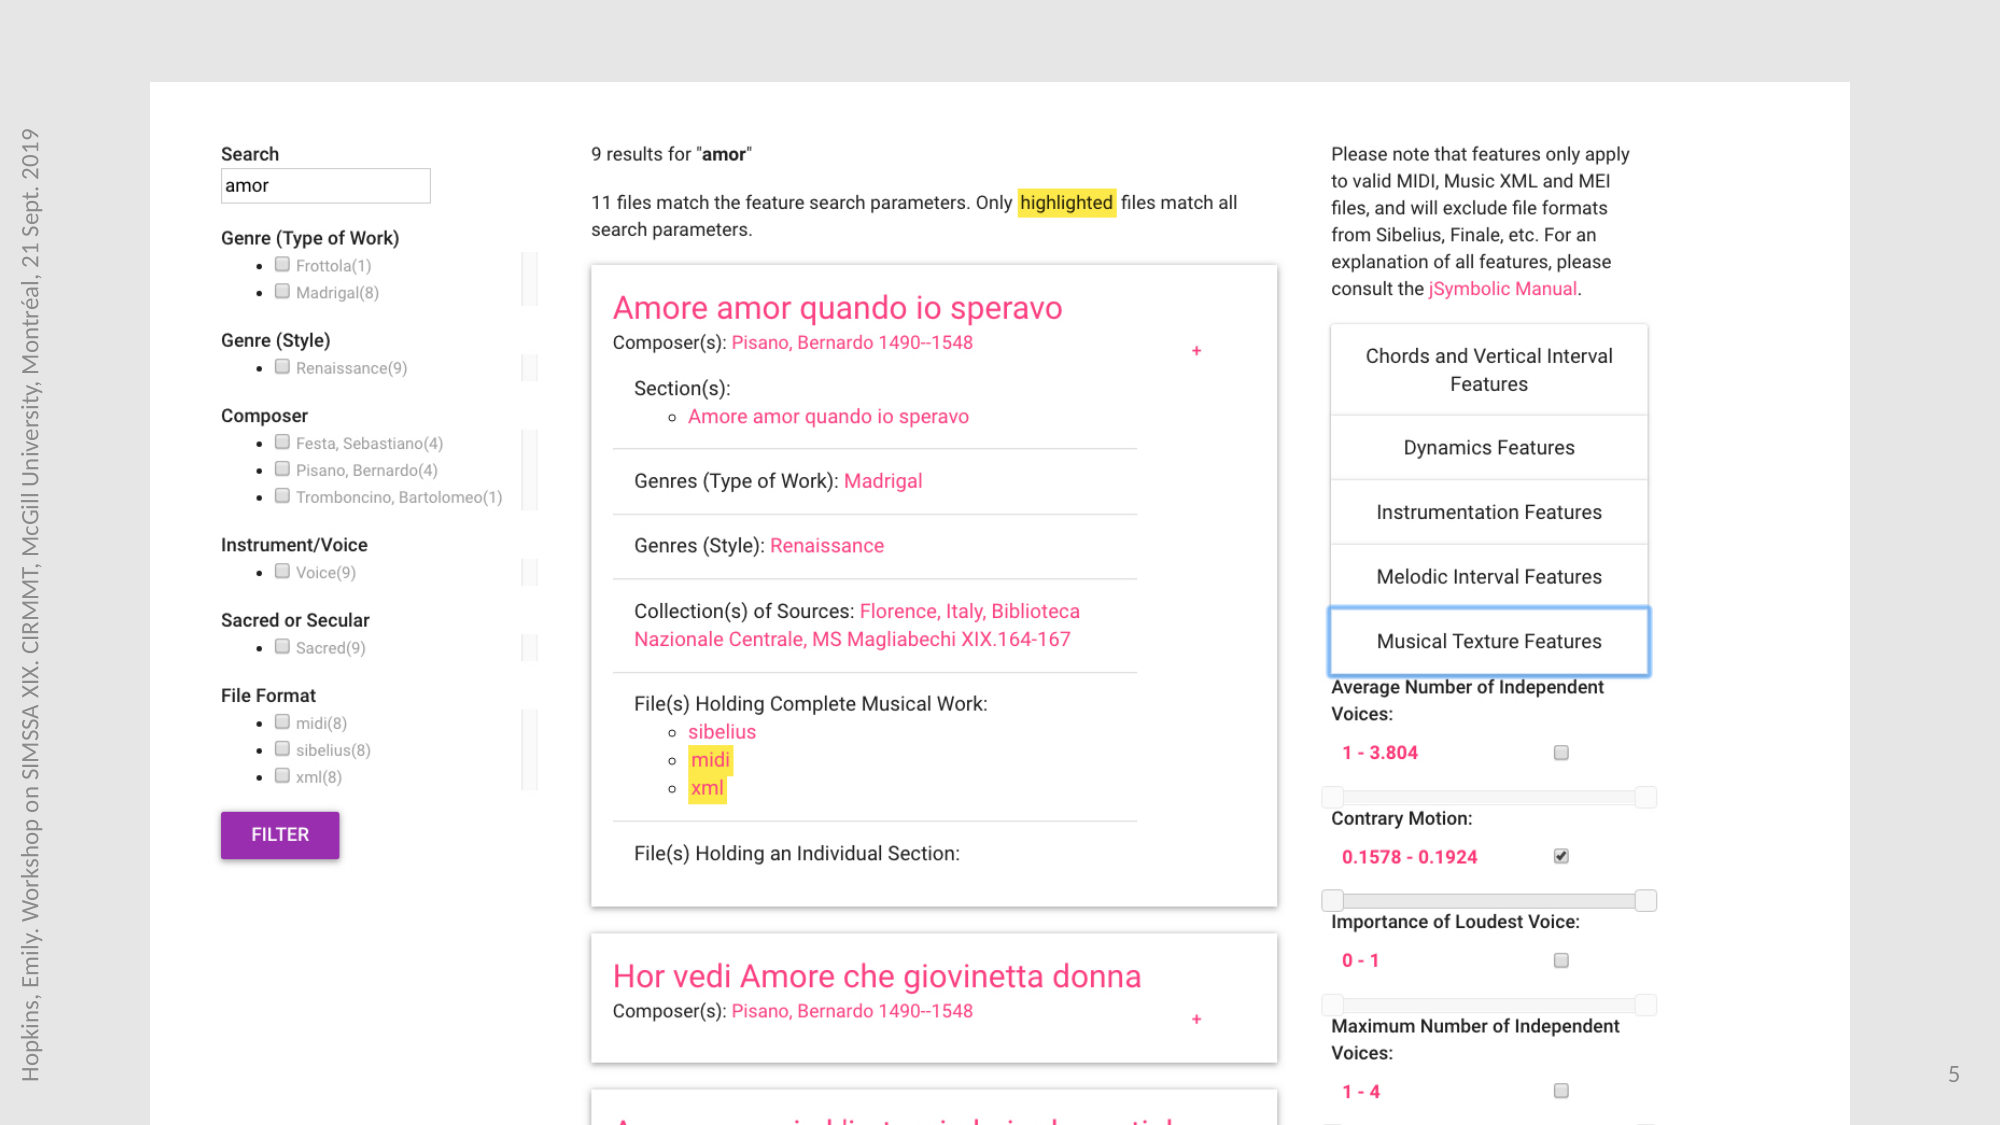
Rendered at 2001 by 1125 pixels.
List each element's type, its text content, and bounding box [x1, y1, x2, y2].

footer Hopkins, Emily. Workshop on SIMSSA XIX. CIRMMT, McGill University, Montréal, 21 Sept. 2019 [19, 107, 37, 1105]
picture [150, 82, 1850, 1125]
slide_number 5 [1850, 1042, 1976, 1103]
